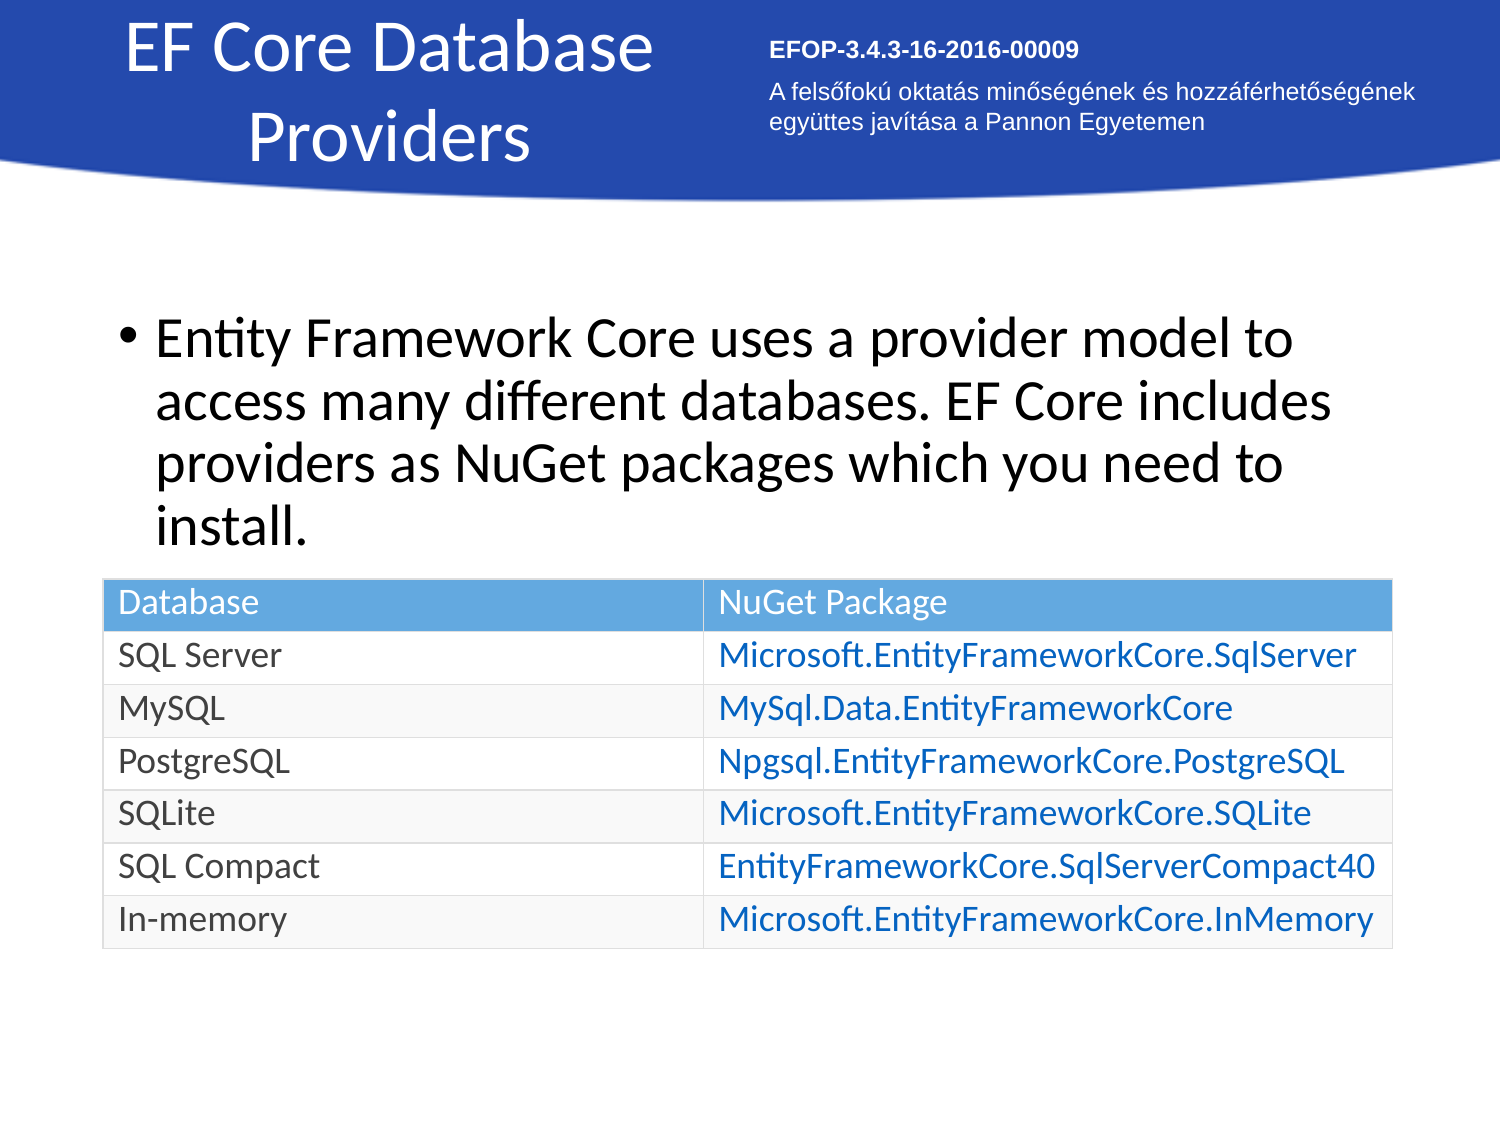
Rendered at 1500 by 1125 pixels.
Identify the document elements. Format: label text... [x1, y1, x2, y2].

table_cell SQLite [104, 791, 703, 842]
table_cell PostgreSQL [104, 738, 703, 789]
table_cell EntityFrameworkCore.SqlServerCompact40 [704, 844, 1392, 895]
table_cell SQL Compact [104, 844, 703, 895]
table_cell SQL Server [104, 632, 703, 684]
list Entity Framework Core uses a provider model to access many different databases. EF Core includes providers as NuGet packages which you need to install. [103, 299, 1397, 1061]
table_cell Microsoft.EntityFrameworkCore.SqlServer [704, 632, 1392, 684]
table_cell In-memory [104, 896, 703, 948]
table_cell Microsoft.EntityFrameworkCore.SQLite [704, 791, 1392, 842]
table_cell Microsoft.EntityFrameworkCore.InMemory [704, 896, 1392, 948]
picture [0, 0, 1500, 1125]
table_cell MySQL [104, 685, 703, 737]
text_box EFOP-3.4.3-16-2016-00009 A felsőfokú oktatás minőségének és hozzáférhetőségének együttes javítása a Pannon Egyetemen [754, 25, 1465, 143]
table_header NuGet Package [704, 580, 1392, 631]
table_cell MySql.Data.EntityFrameworkCore [704, 685, 1392, 737]
table_header Database [104, 580, 703, 631]
text_box EF Core Database Providers [41, 0, 739, 173]
table_cell Npgsql.EntityFrameworkCore.PostgreSQL [704, 738, 1392, 789]
